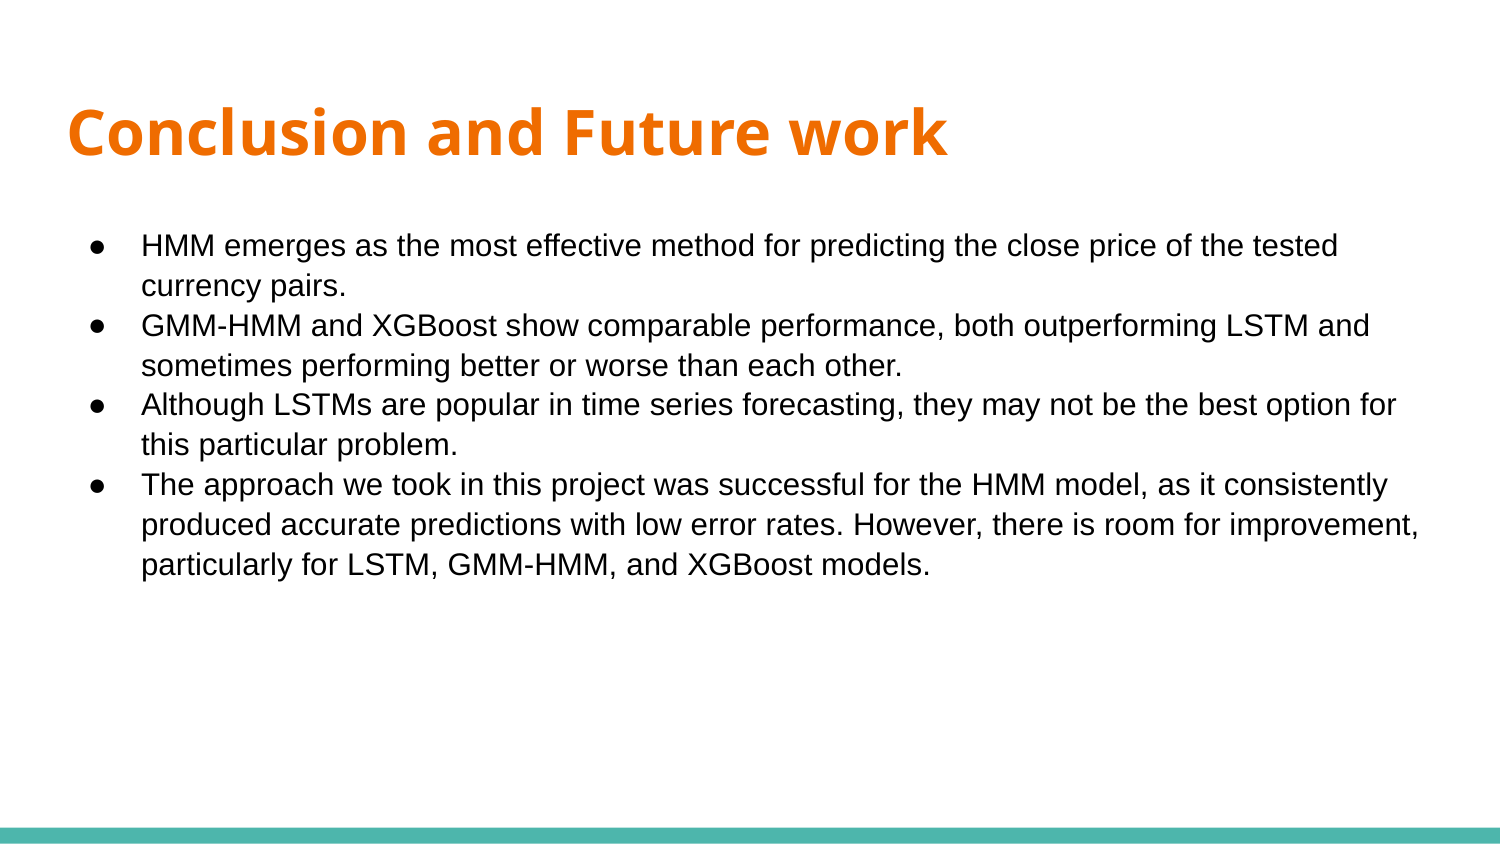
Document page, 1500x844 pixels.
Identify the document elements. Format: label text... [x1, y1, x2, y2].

list HMM emerges as the most effective method for predicting the close price of the tested currency pairs. GMM-HMM and XGBoost show comparable performance, both outperforming LSTM and sometimes performing better or worse than each other. Although LSTMs are popular in time series forecasting, they may not be the best option for this particular problem. The approach we took in this project was successful for the HMM model, as it consistently produced accurate predictions with low error rates. However, there is room for improvement, particularly for LSTM, GMM-HMM, and XGBoost models. [51, 207, 1449, 750]
title Conclusion and Future work [51, 72, 1449, 189]
